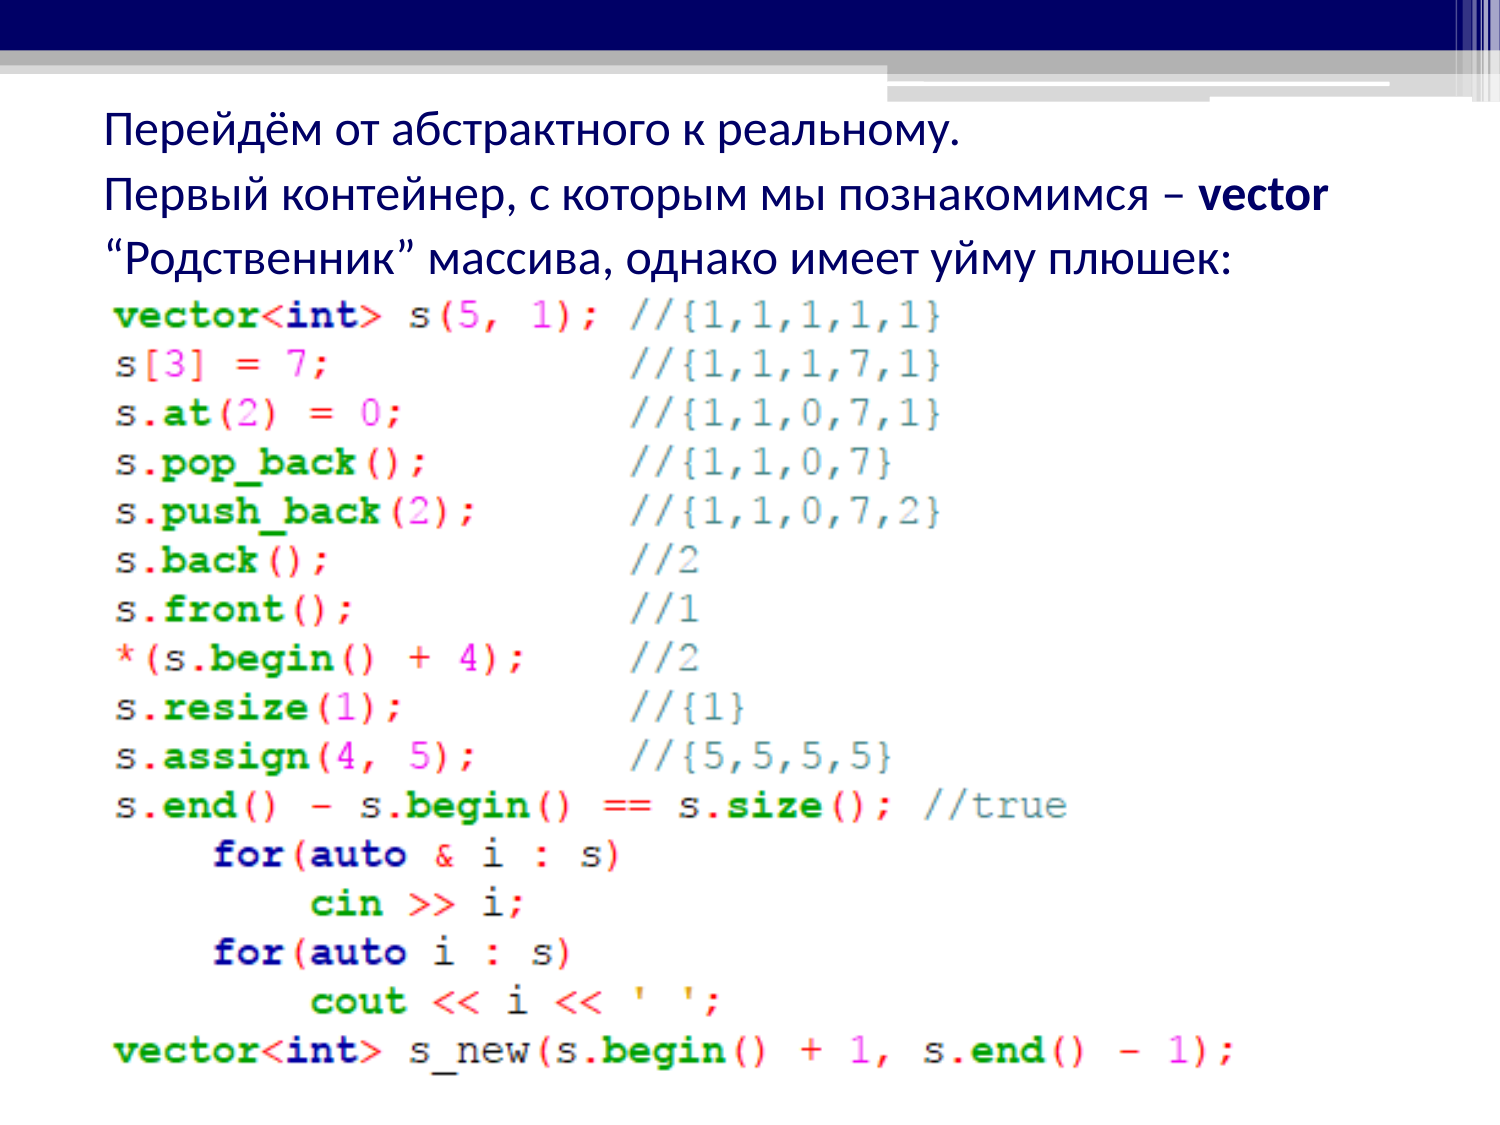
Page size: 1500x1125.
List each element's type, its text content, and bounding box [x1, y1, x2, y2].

picture [107, 289, 1248, 1083]
list Перейдём от абстрактного к реальному. Первый контейнер, с которым мы познакомимся – vector “Родственник” массива, однако имеет уйму плюшек: [75, 87, 1425, 1087]
